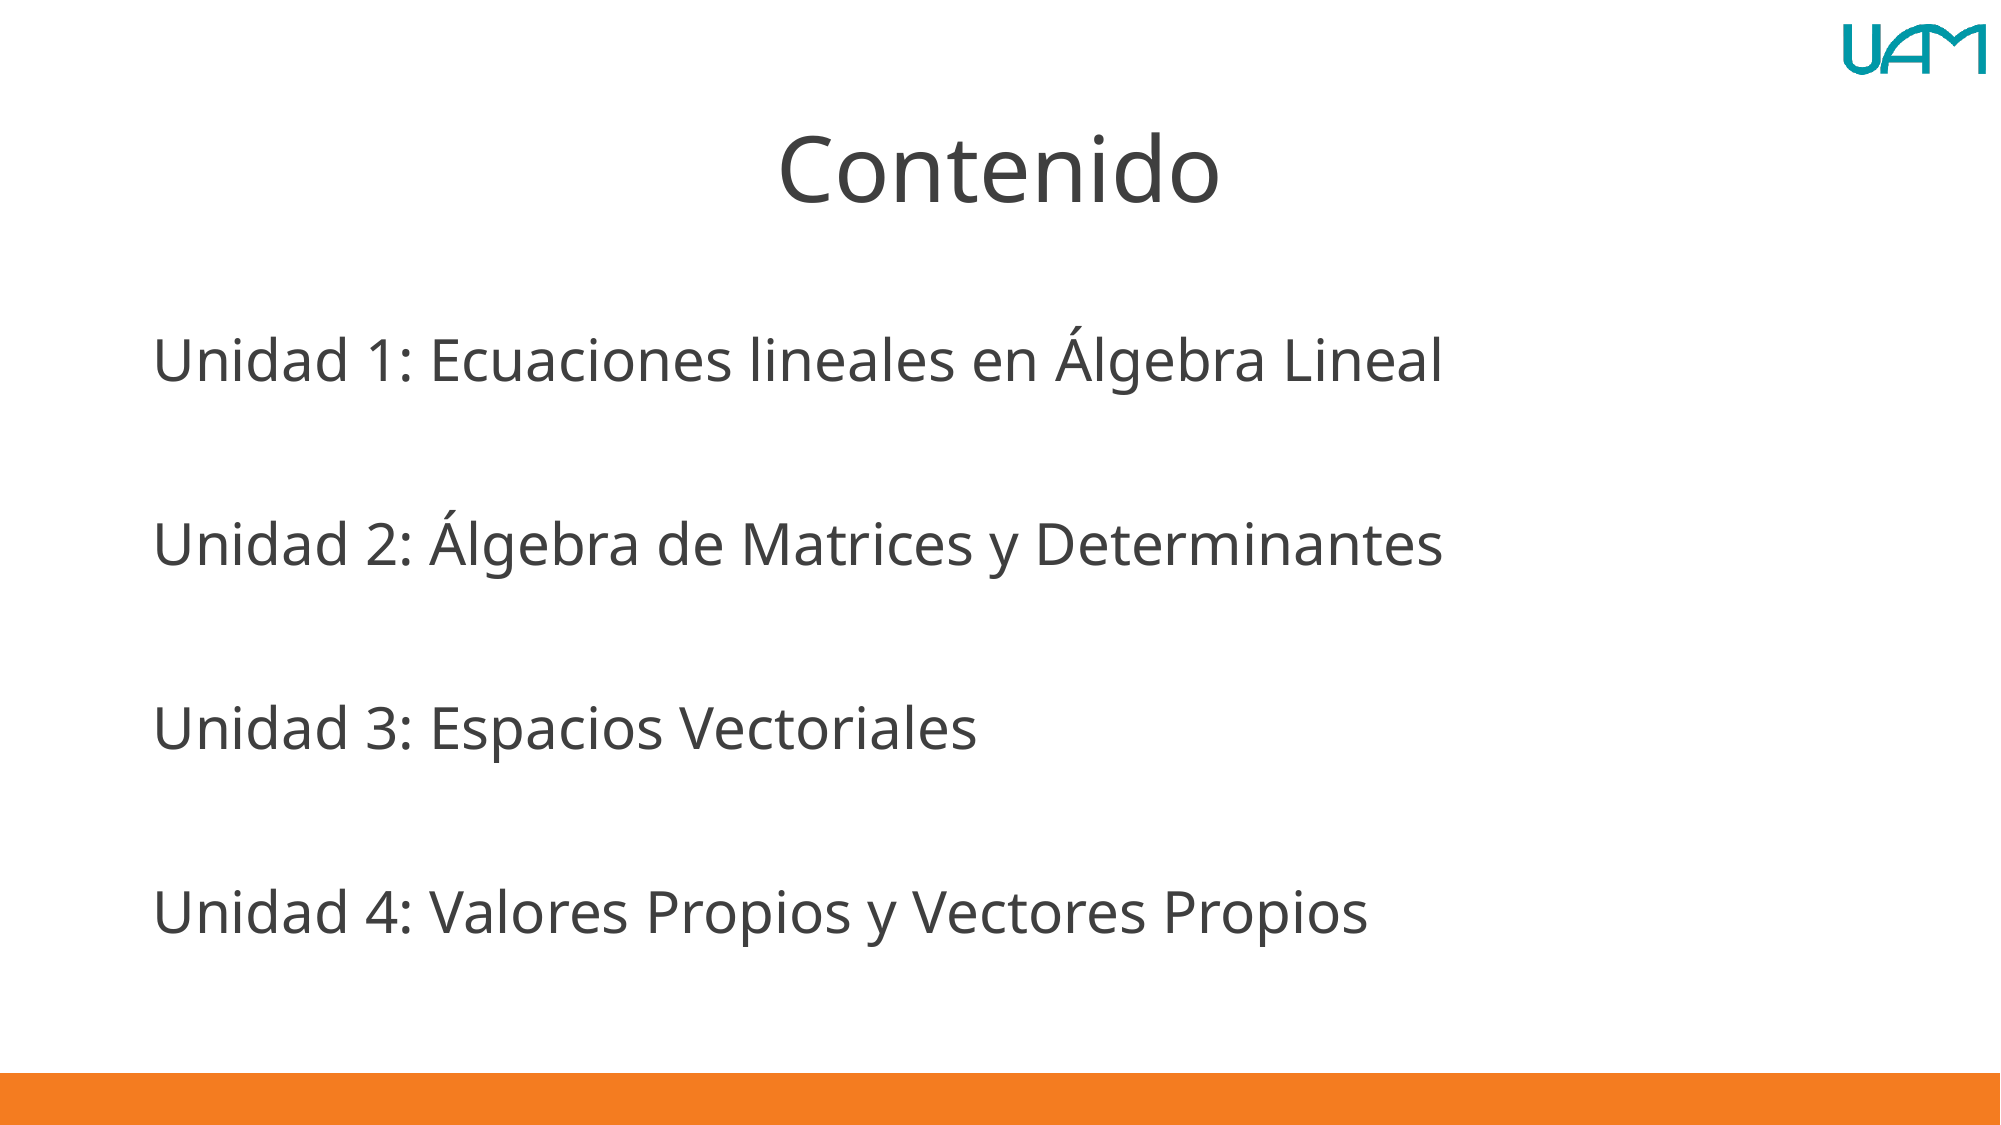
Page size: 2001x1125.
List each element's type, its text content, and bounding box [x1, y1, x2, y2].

list Unidad 1: Ecuaciones lineales en Álgebra Lineal Unidad 2: Álgebra de Matrices y Determinantes Unidad 3: Espacios Vectoriales Unidad 4: Valores Propios y Vectores Propios [137, 316, 1863, 1031]
title Contenido [137, 59, 1863, 278]
picture [1829, 1, 2000, 97]
